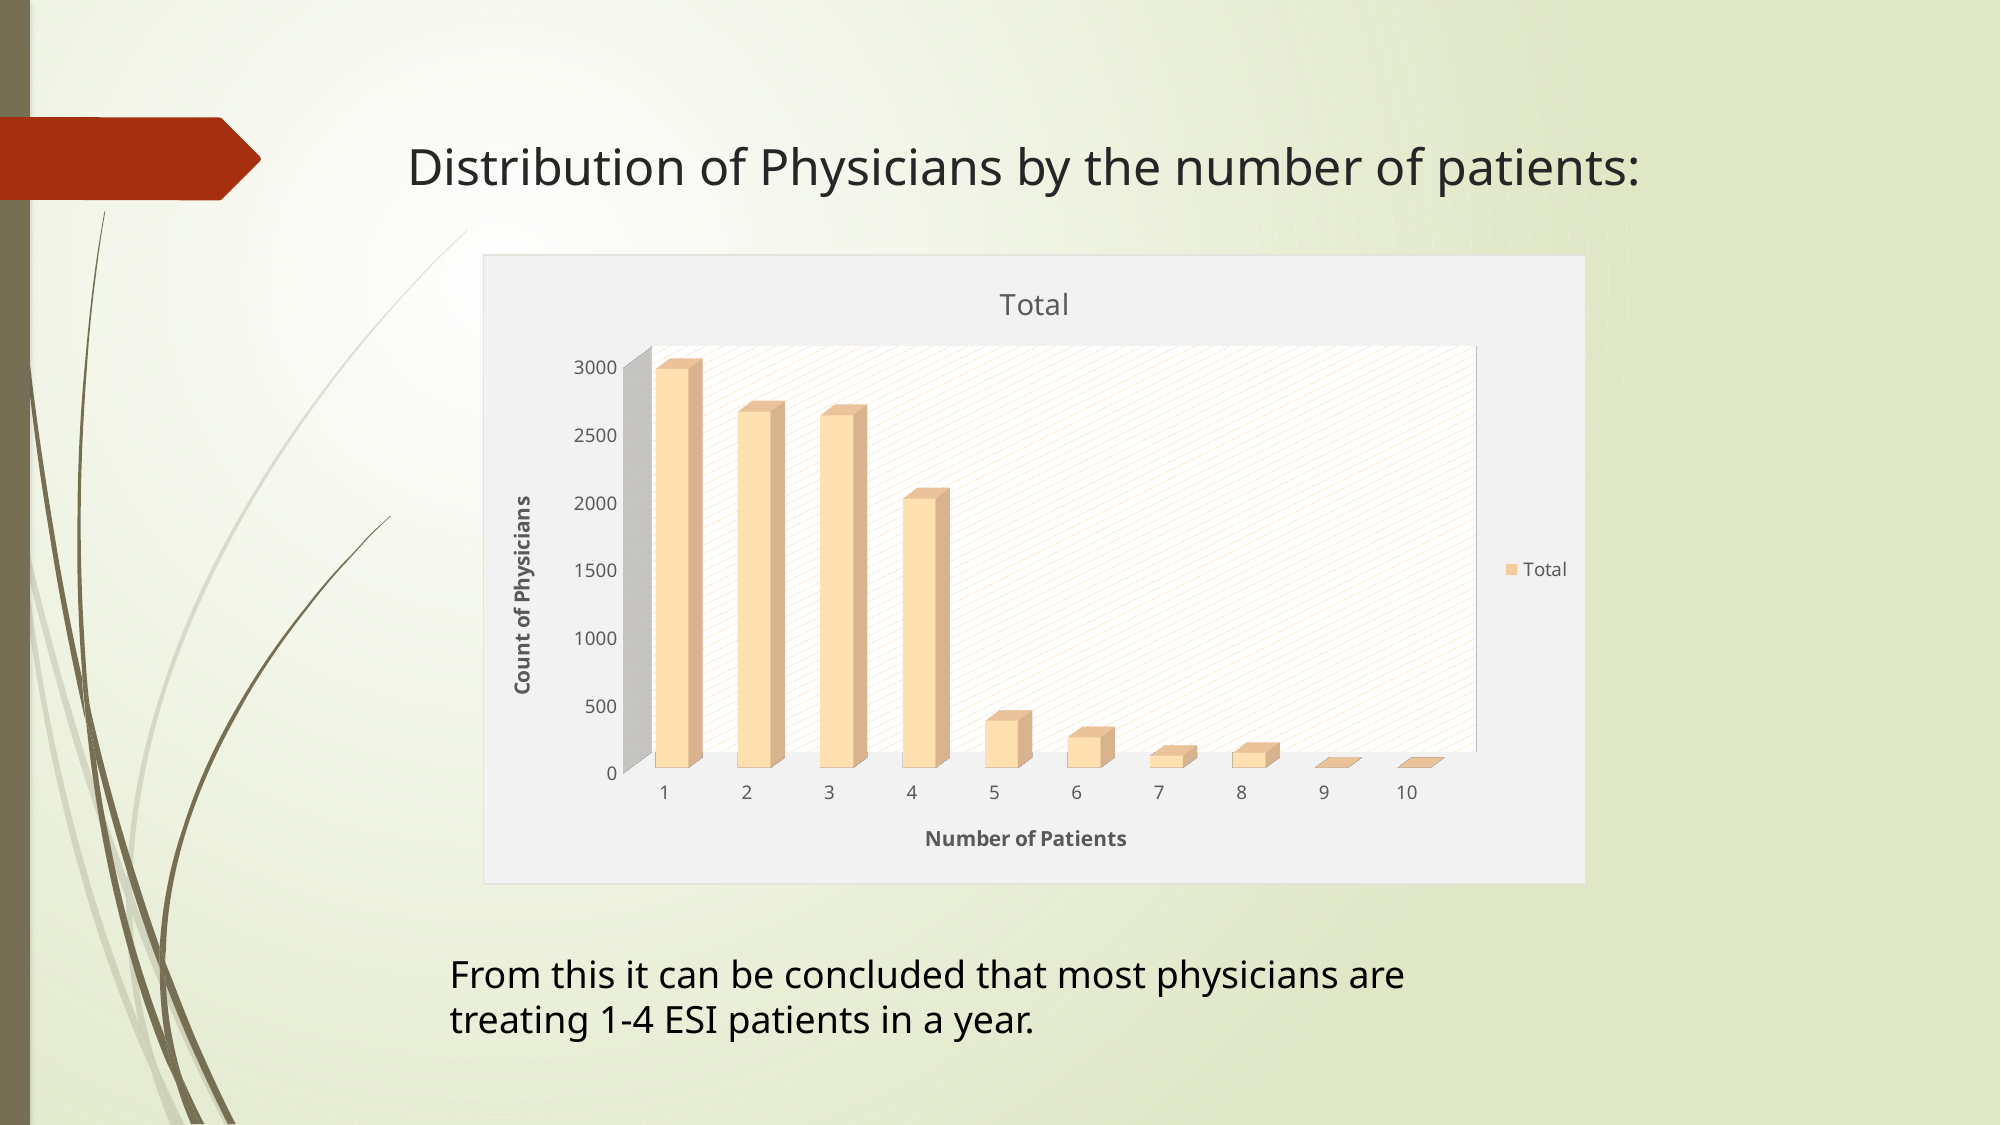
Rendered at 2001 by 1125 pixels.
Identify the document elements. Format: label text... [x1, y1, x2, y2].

text_box From this it can be concluded that most physicians are treating 1-4 ESI patients in a year. [434, 943, 1562, 1049]
chart [482, 254, 1587, 886]
title Distribution of Physicians by the number of patients: [392, 128, 1854, 339]
